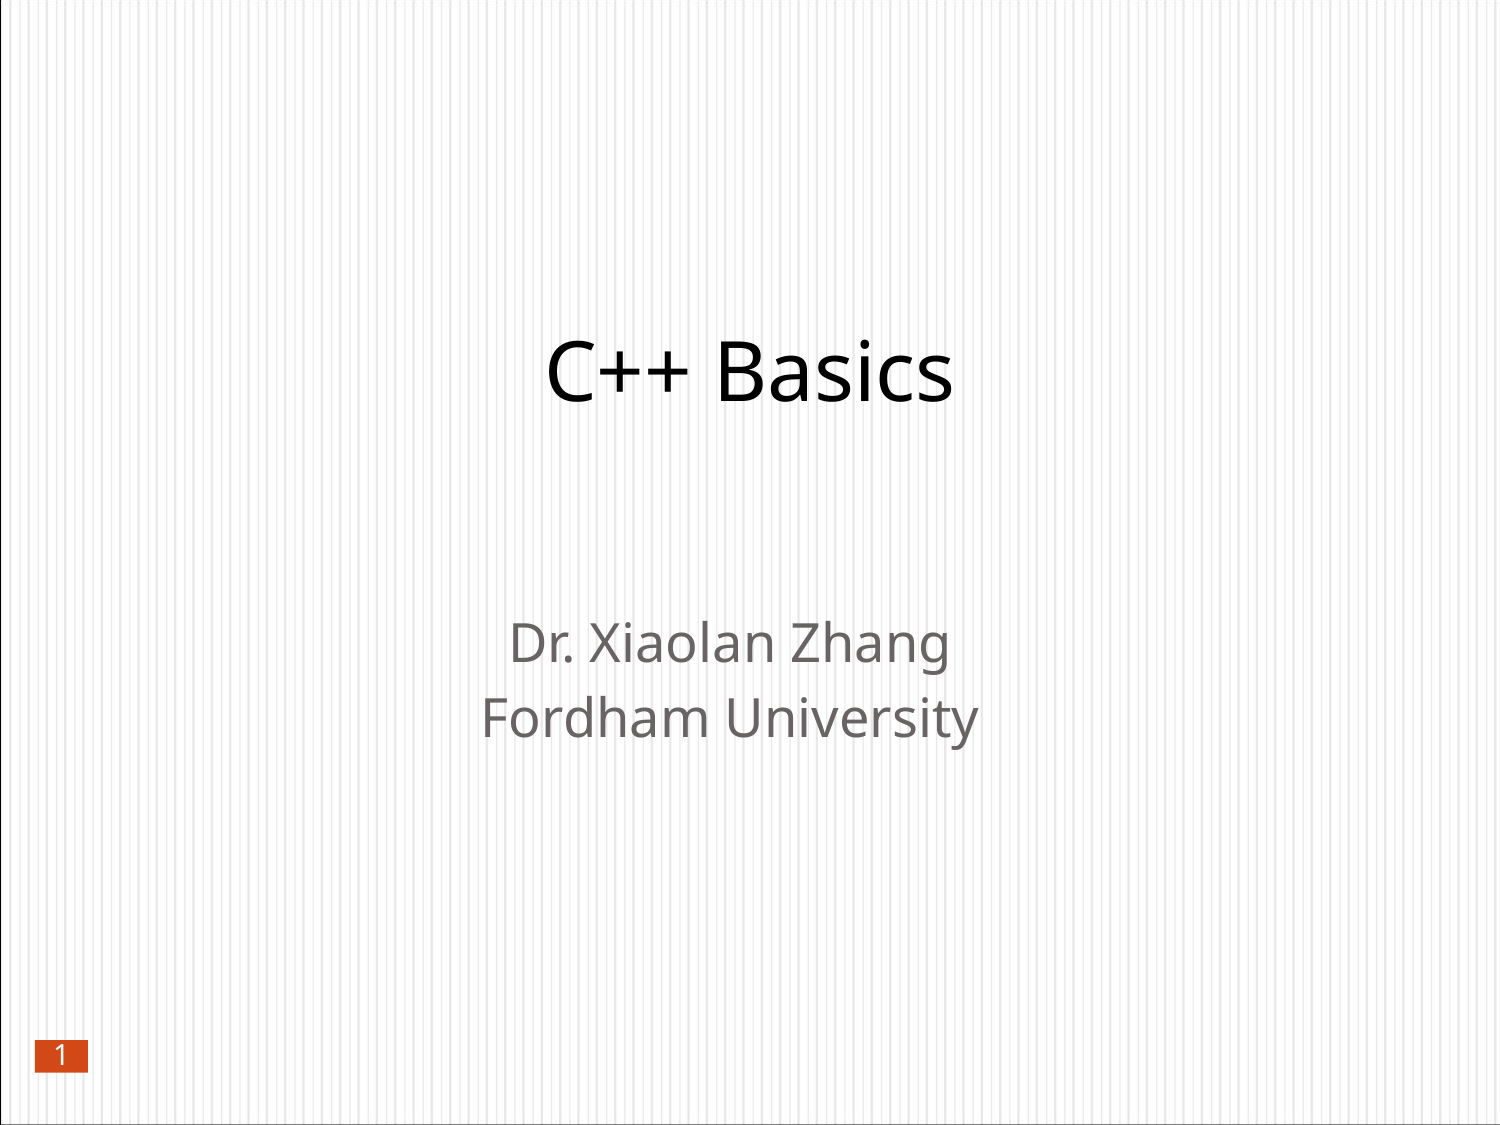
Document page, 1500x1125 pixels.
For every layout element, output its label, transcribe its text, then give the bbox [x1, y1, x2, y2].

list Dr. Xiaolan Zhang Fordham University [211, 524, 1263, 788]
title C++ Basics [74, 246, 1426, 489]
picture [0, 0, 1500, 1125]
slide_number 1 [34, 1039, 89, 1074]
